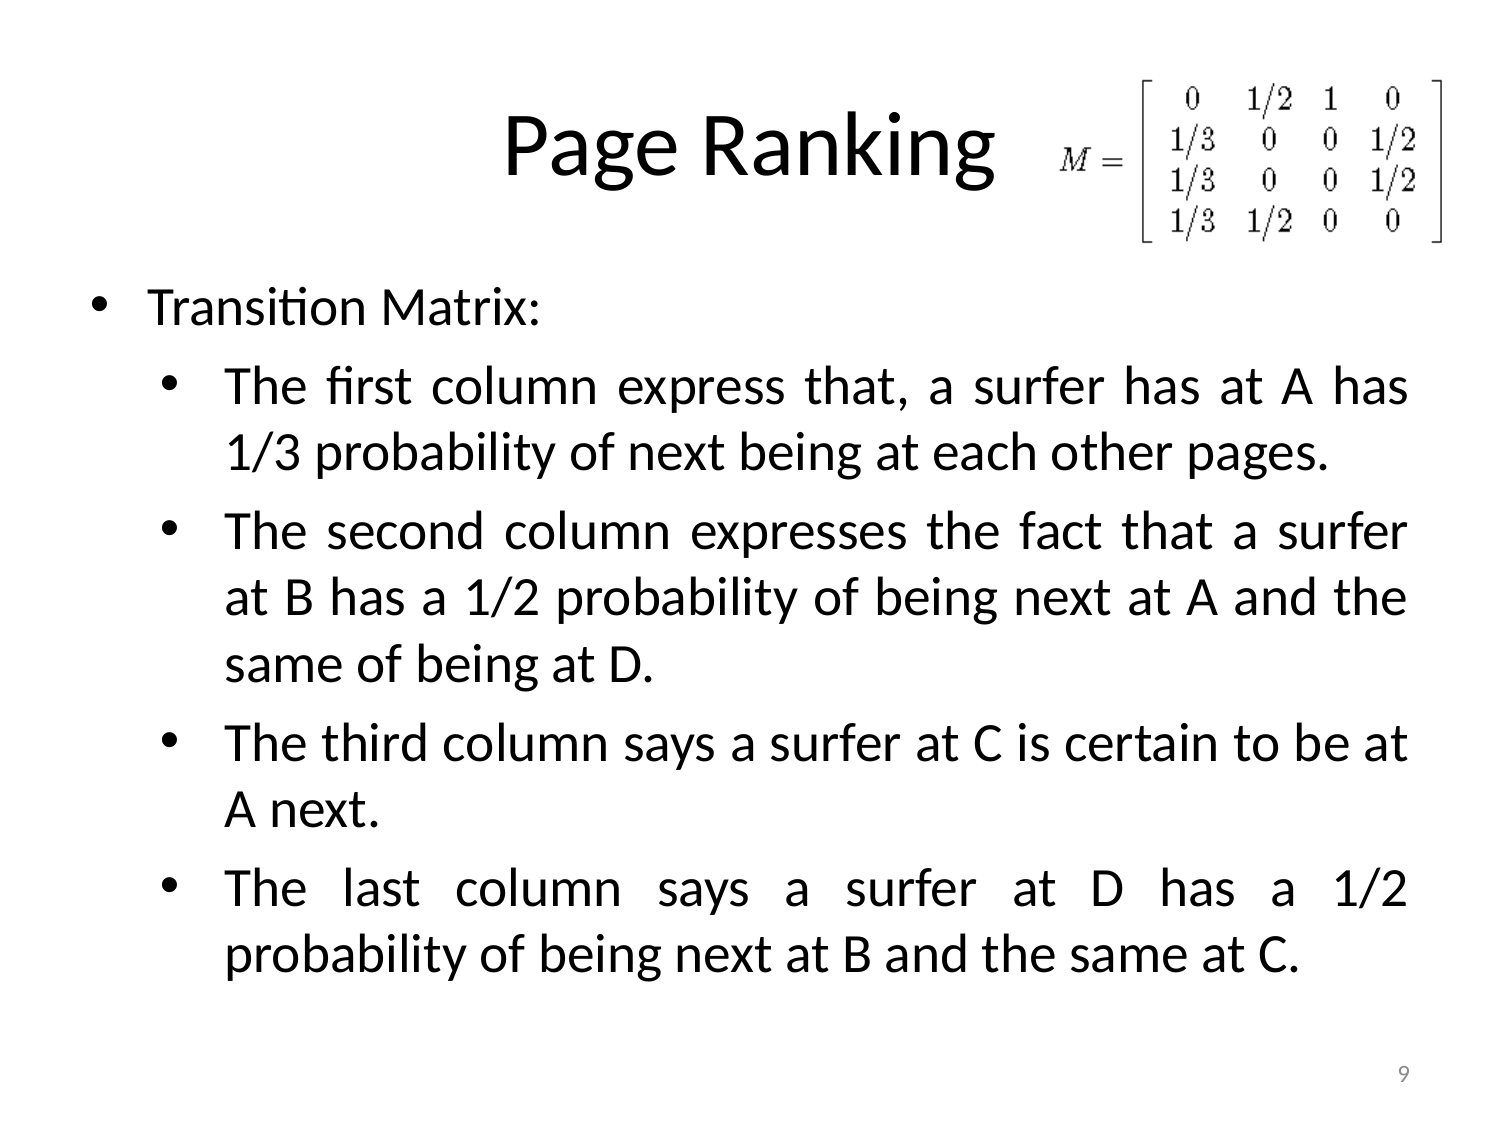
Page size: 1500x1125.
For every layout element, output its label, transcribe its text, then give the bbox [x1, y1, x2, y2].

picture [999, 48, 1487, 265]
text_box Page Ranking [75, 45, 1425, 233]
text_box Transition Matrix: The first column express that, a surfer has at A has 1/3 probability of next being at each other pages. The second column expresses the fact that a surfer at B has a 1/2 probability of being next at A and the same of being at D. The third column says a surfer at C is certain to be at A next. The last column says a surfer at D has a 1/2 probability of being next at B and the same at C. [75, 262, 1425, 1005]
text_box 9 [1074, 1042, 1425, 1103]
